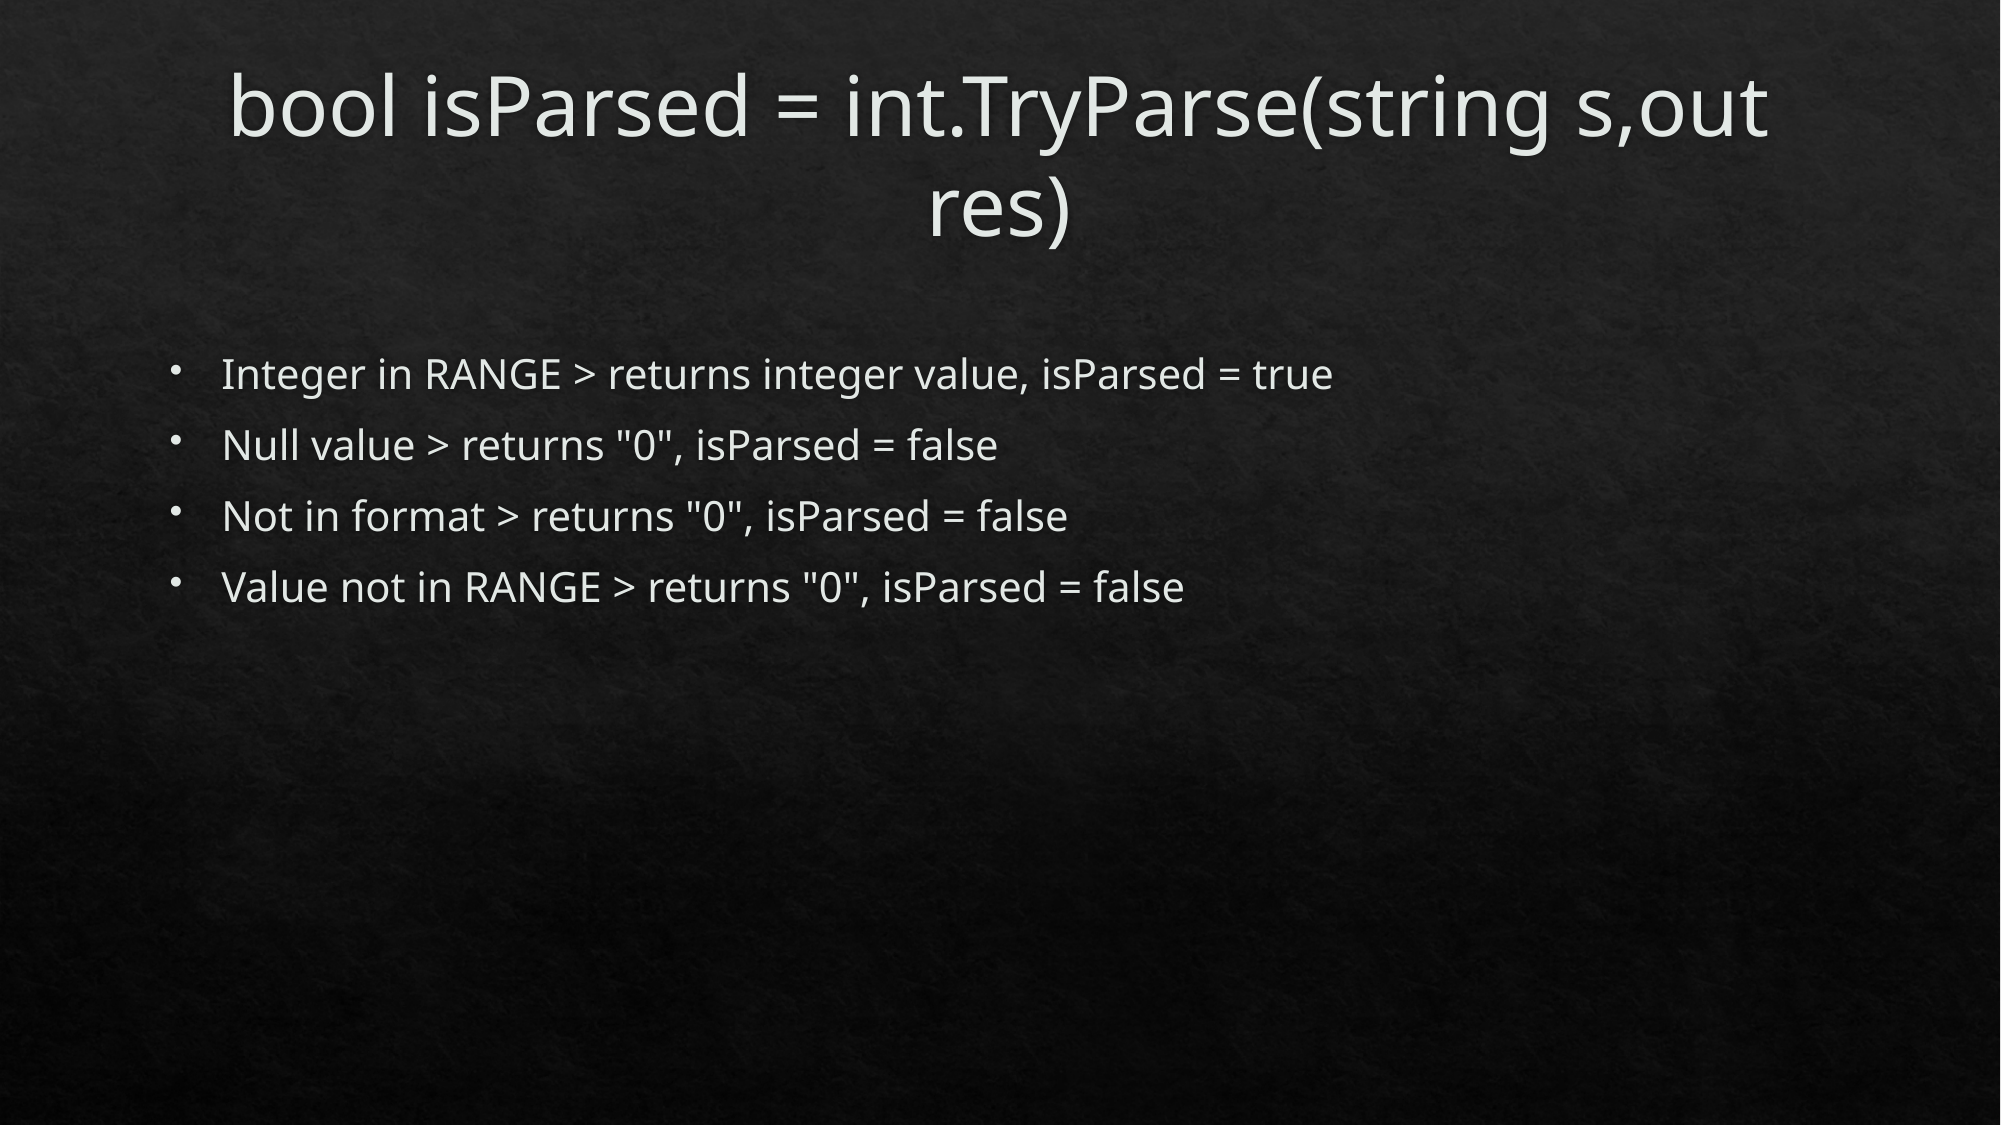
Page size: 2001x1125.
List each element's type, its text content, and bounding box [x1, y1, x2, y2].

list Integer in RANGE > returns integer value, isParsed = true Null value > returns "0", isParsed = false Not in format > returns "0", isParsed = false Value not in RANGE > returns "0", isParsed = false [149, 340, 1849, 950]
title bool isParsed = int.TryParse(string s,out res) [149, 99, 1849, 307]
